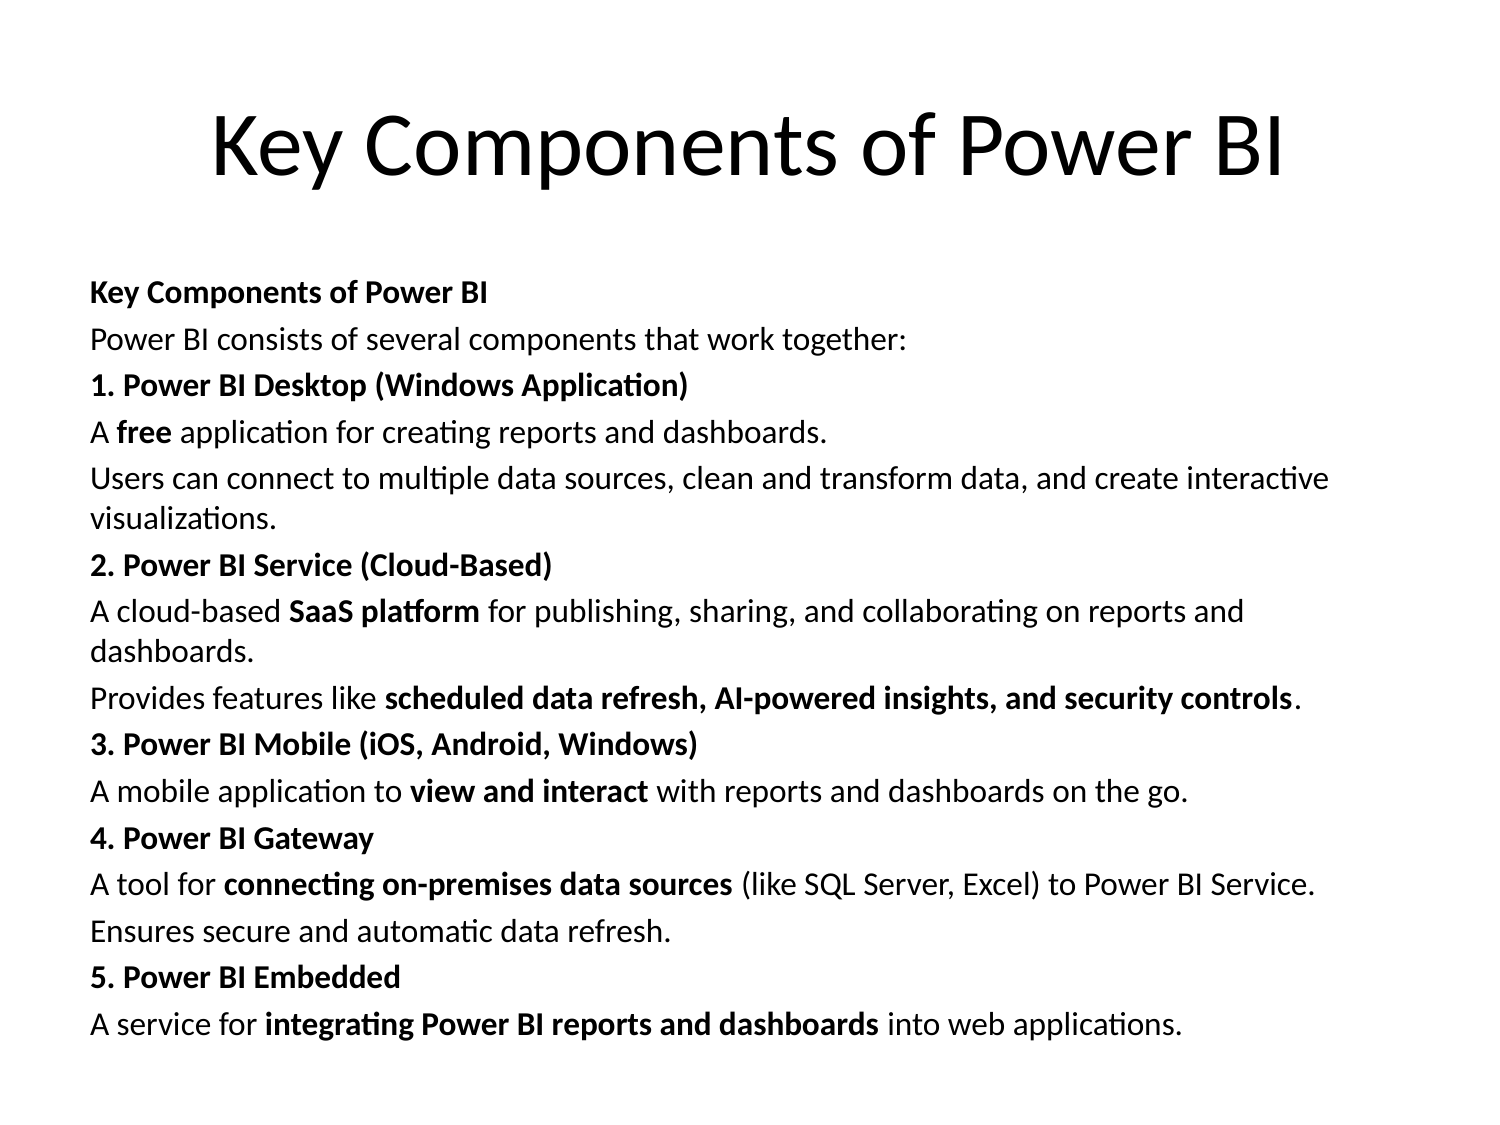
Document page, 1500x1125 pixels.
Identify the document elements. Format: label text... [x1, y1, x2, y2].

list Key Components of Power BI Power BI consists of several components that work together: 1. Power BI Desktop (Windows Application) A free application for creating reports and dashboards. Users can connect to multiple data sources, clean and transform data, and create interactive visualizations. 2. Power BI Service (Cloud-Based) A cloud-based SaaS platform for publishing, sharing, and collaborating on reports and dashboards. Provides features like scheduled data refresh, AI-powered insights, and security controls. 3. Power BI Mobile (iOS, Android, Windows) A mobile application to view and interact with reports and dashboards on the go. 4. Power BI Gateway A tool for connecting on-premises data sources (like SQL Server, Excel) to Power BI Service. Ensures secure and automatic data refresh. 5. Power BI Embedded A service for integrating Power BI reports and dashboards into web applications. [75, 262, 1425, 1005]
title Key Components of Power BI [75, 45, 1425, 233]
